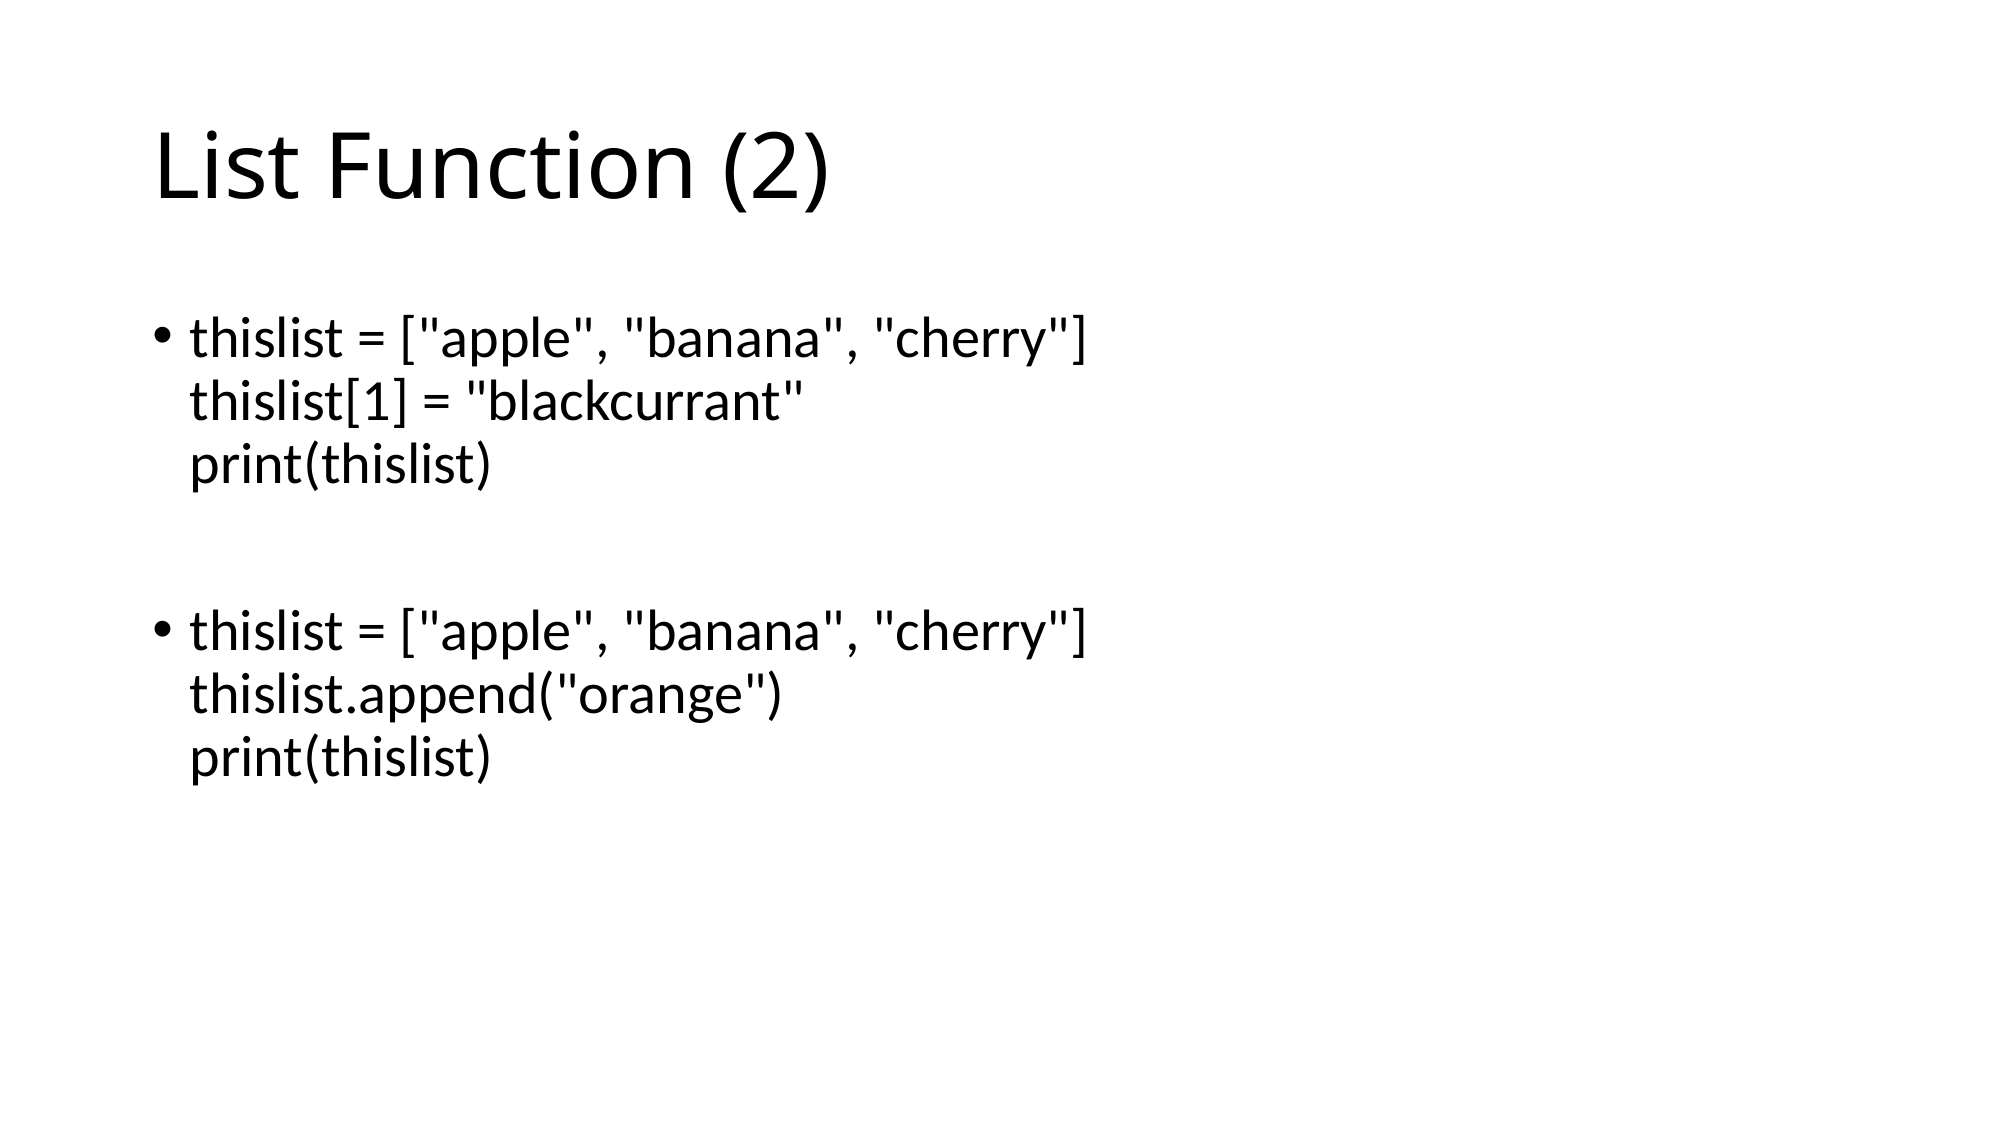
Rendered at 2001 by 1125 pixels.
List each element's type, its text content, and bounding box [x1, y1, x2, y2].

list thislist = ["apple", "banana", "cherry"] thislist[1] = "blackcurrant" print(thislist) thislist = ["apple", "banana", "cherry"] thislist.append("orange") print(thislist) [137, 299, 1863, 1014]
title List Function (2) [137, 59, 1863, 278]
